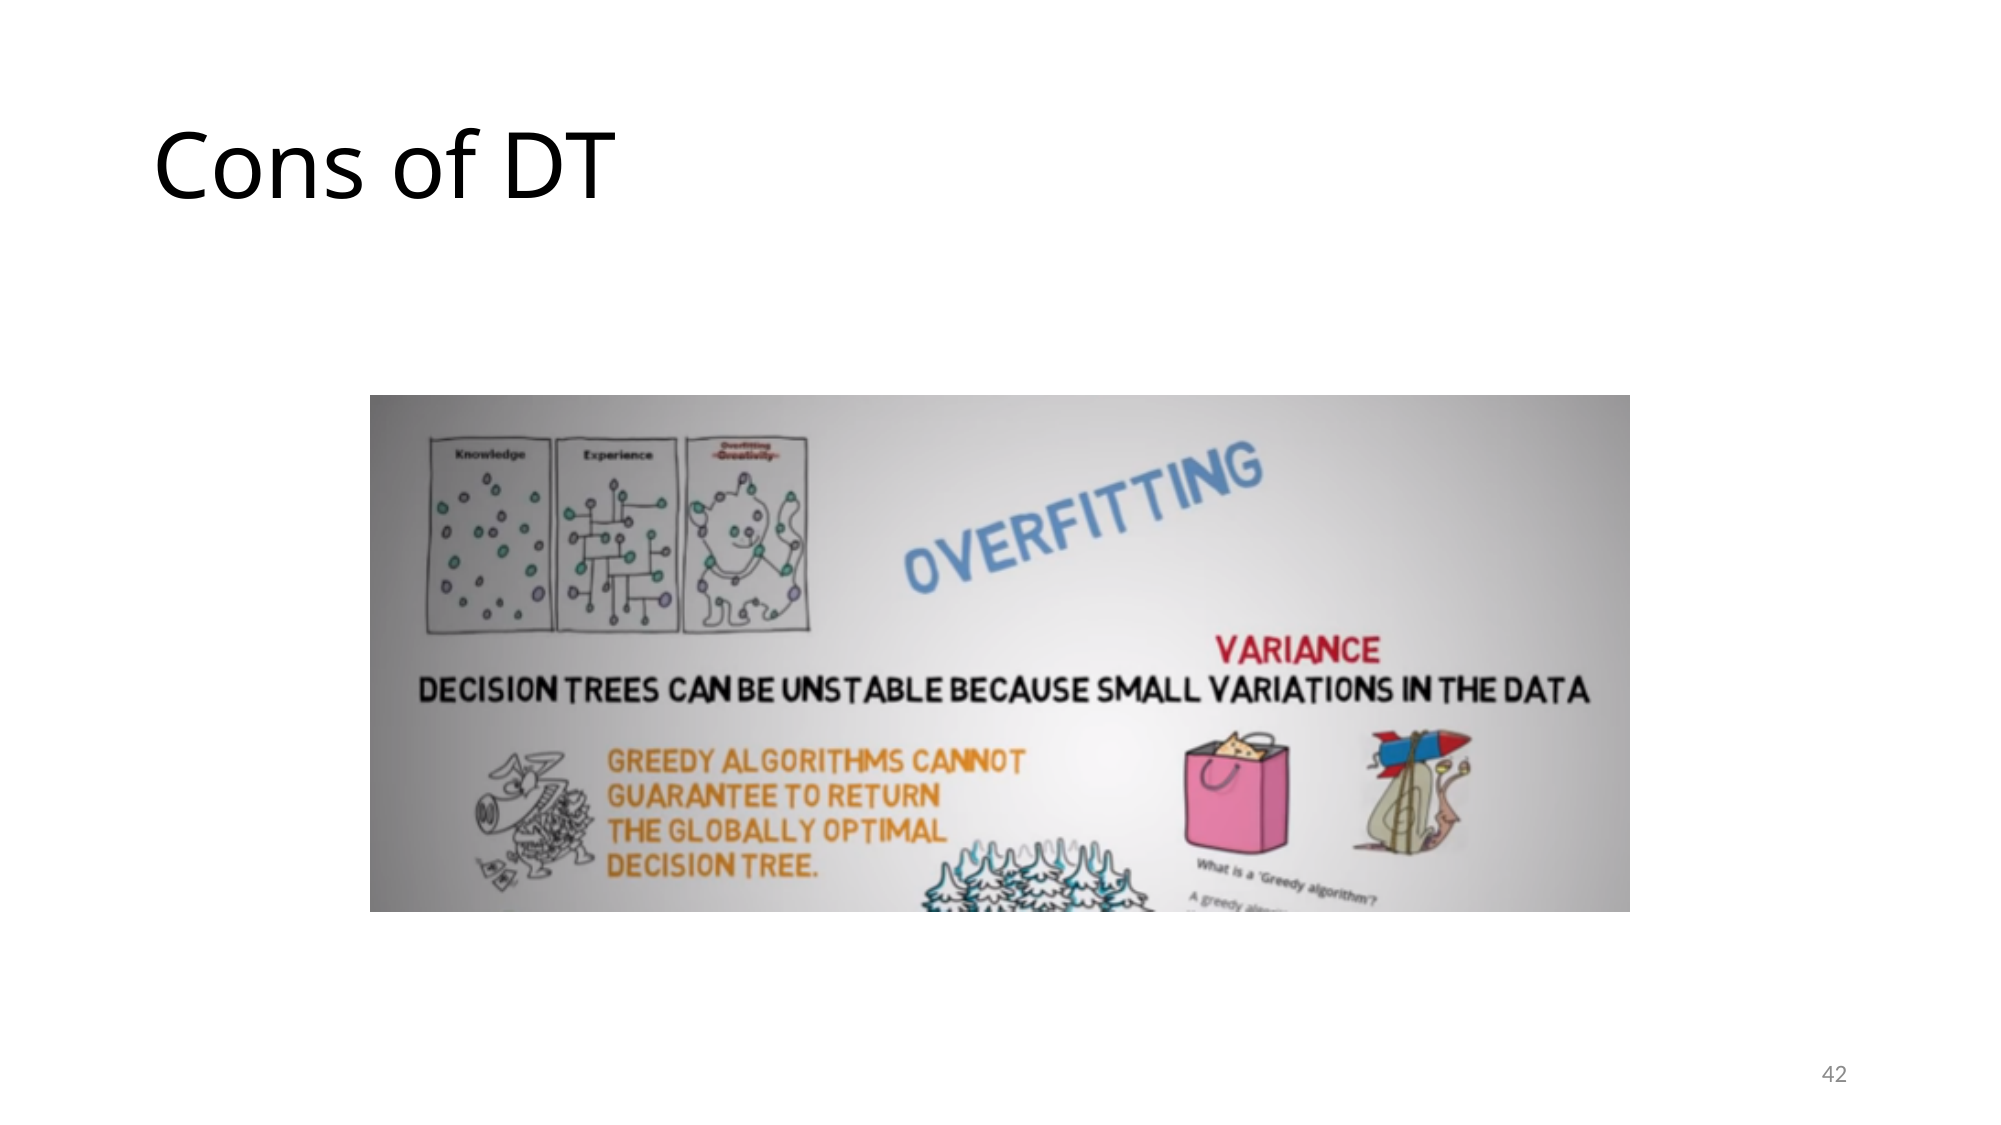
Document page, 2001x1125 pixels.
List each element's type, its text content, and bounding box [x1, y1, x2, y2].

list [370, 395, 1630, 912]
title Cons of DT [137, 59, 1863, 278]
slide_number 42 [1412, 1042, 1863, 1103]
